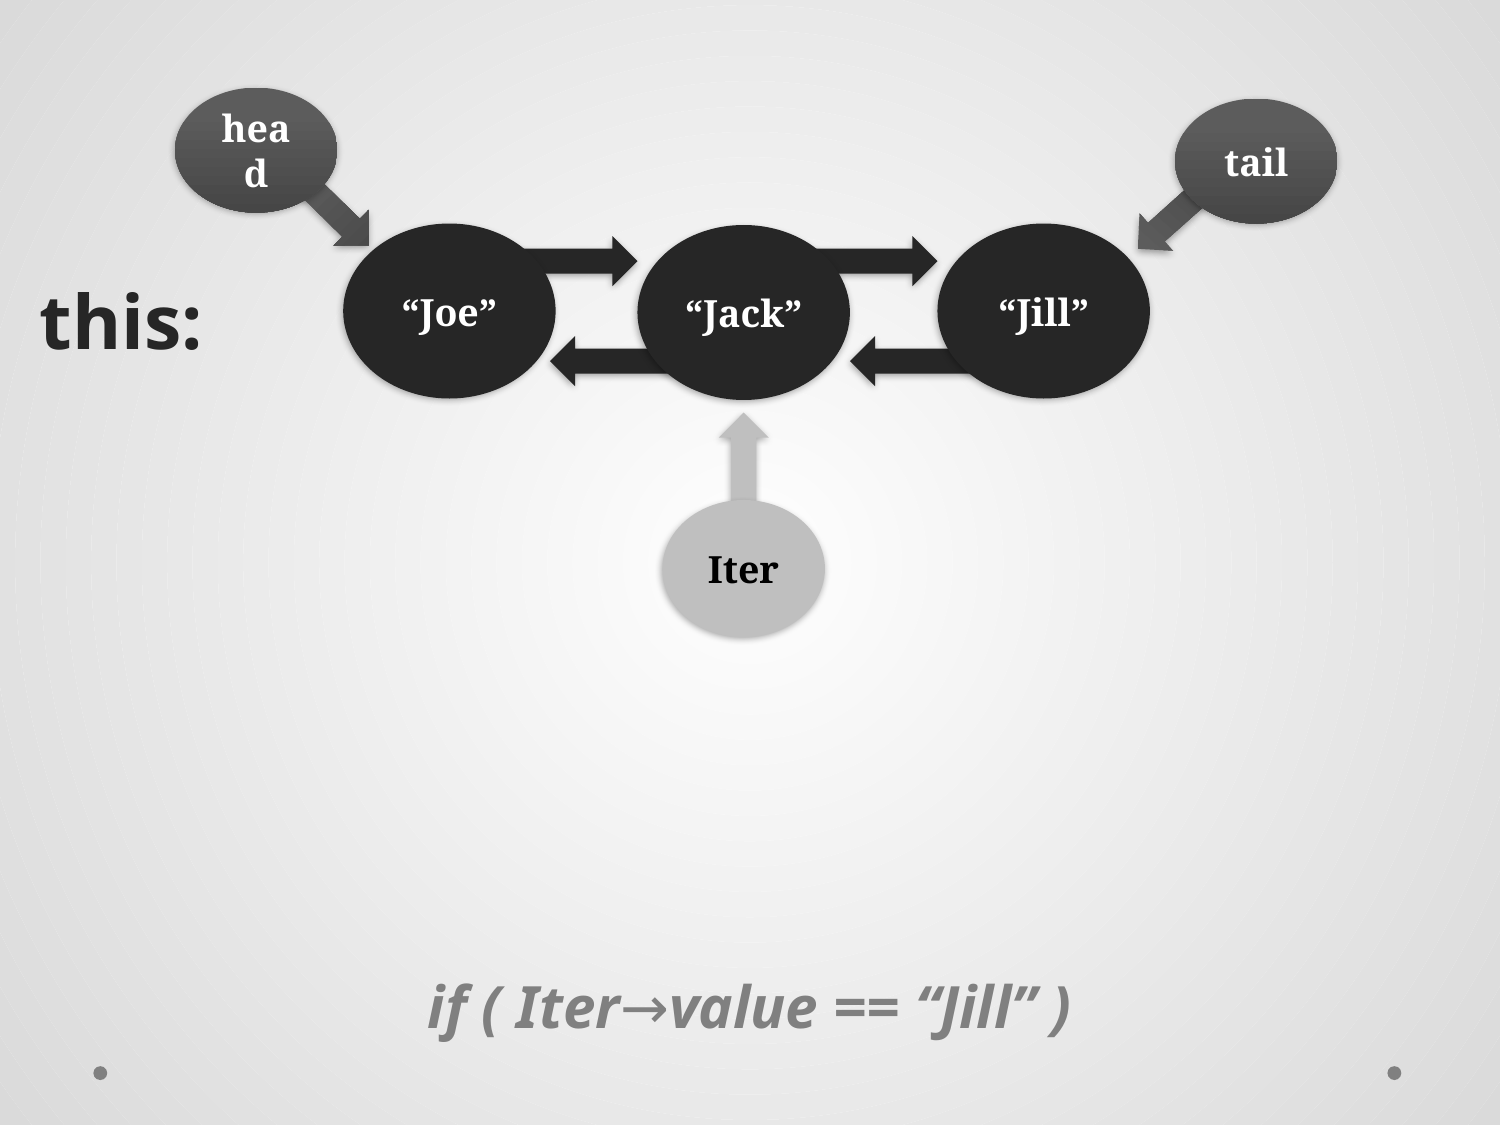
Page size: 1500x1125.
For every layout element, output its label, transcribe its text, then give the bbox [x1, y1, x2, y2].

text_box [718, 412, 769, 499]
text_box tail [1174, 98, 1338, 224]
text_box [311, 189, 369, 246]
text_box “Joe” [343, 223, 556, 399]
text_box “Jill” [937, 223, 1150, 399]
text_box [527, 236, 638, 287]
text_box [849, 336, 958, 387]
text_box [549, 336, 656, 387]
text_box this: [24, 267, 229, 373]
text_box if ( Iter→value == “Jill” ) [215, 962, 1285, 1048]
text_box Iter [662, 499, 825, 638]
text_box “Jack” [637, 224, 850, 400]
text_box [821, 236, 938, 287]
text_box [1137, 195, 1197, 251]
text_box head [174, 87, 338, 213]
